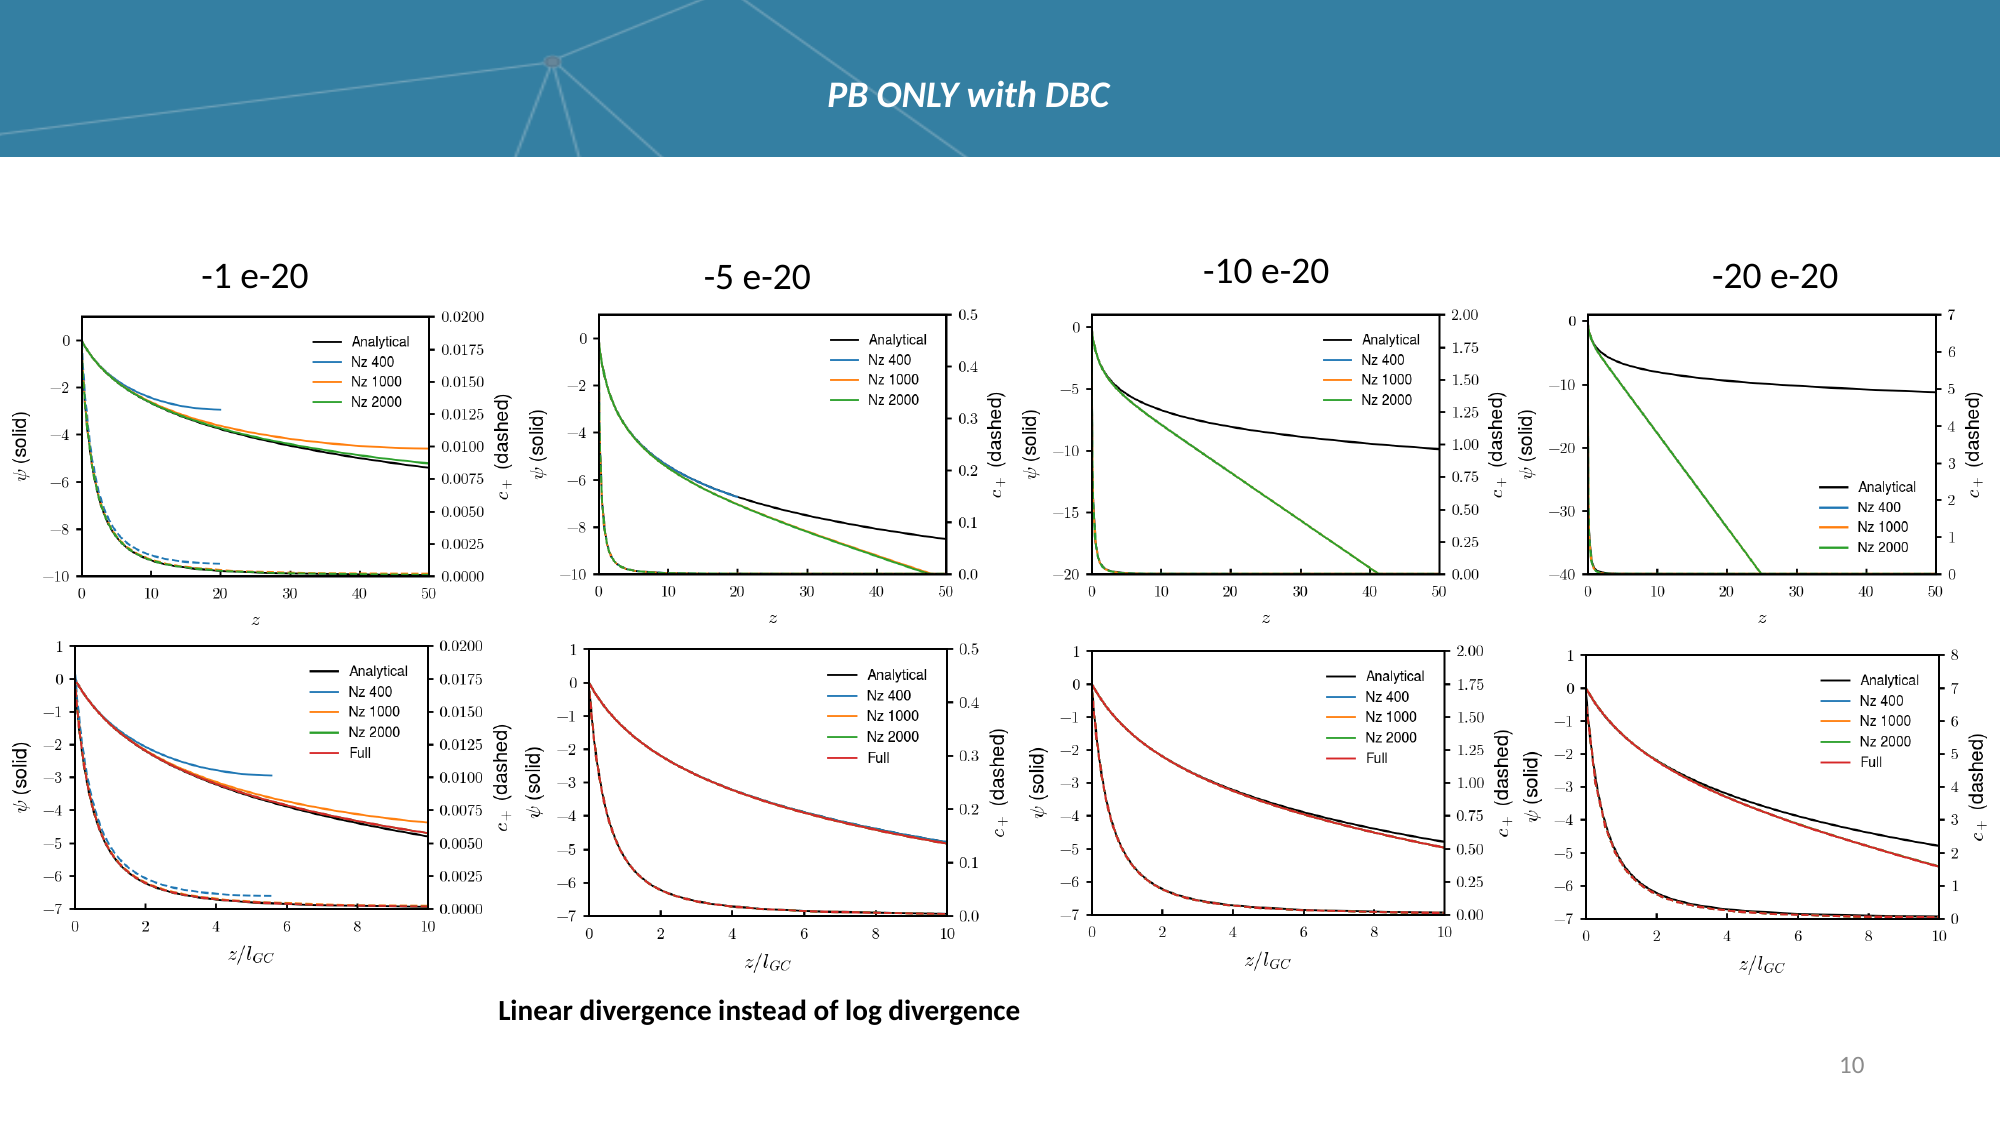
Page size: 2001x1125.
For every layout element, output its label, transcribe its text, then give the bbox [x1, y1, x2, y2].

picture [4, 302, 1992, 982]
text_box -20 e-20 [1609, 243, 1941, 302]
text_box -5 e-20 [592, 244, 923, 302]
text_box -10 e-20 [1100, 238, 1432, 298]
text_box -1 e-20 [89, 243, 421, 304]
text_box Linear divergence instead of log divergence [380, 983, 1139, 1034]
text_box PB ONLY with DBC [803, 62, 1134, 123]
picture [1020, 638, 1996, 983]
slide_number 10 [1429, 1033, 1880, 1094]
